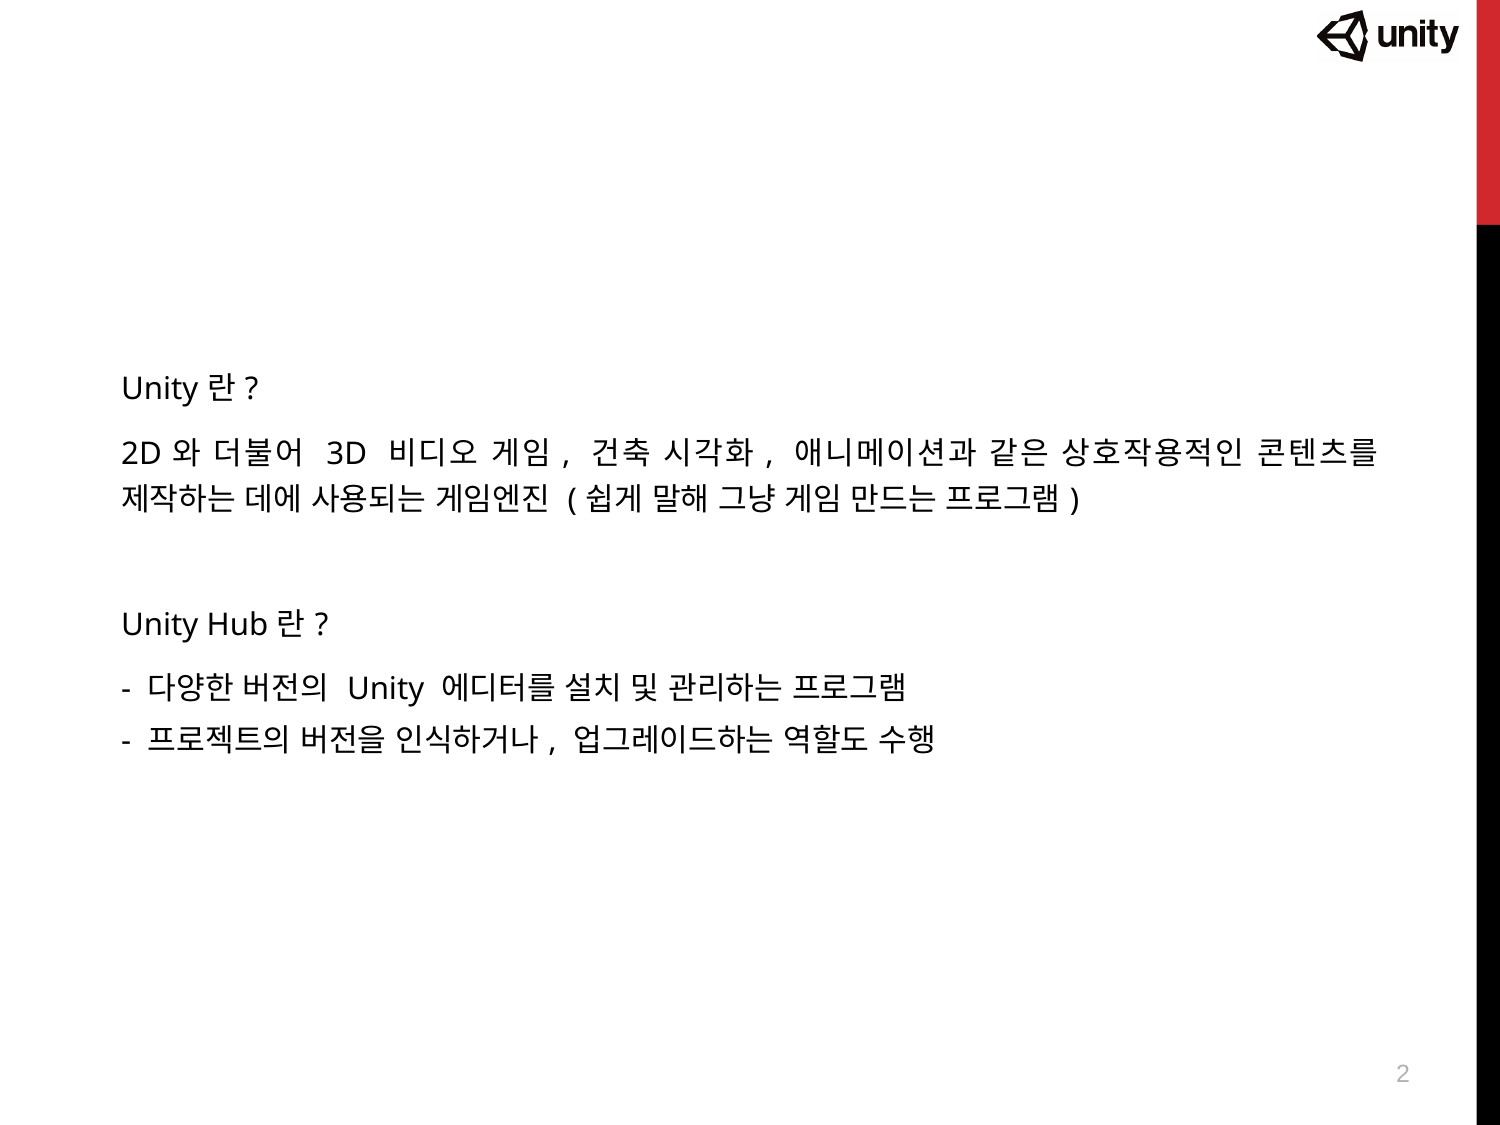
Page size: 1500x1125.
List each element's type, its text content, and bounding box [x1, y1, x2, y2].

slide_number 2 [1074, 1042, 1425, 1103]
picture [1316, 10, 1459, 62]
list Unity란? 2D와 더불어 3D 비디오 게임, 건축 시각화, 애니메이션과 같은 상호작용적인 콘텐츠를 제작하는 데에 사용되는 게임엔진 (쉽게 말해 그냥 게임 만드는 프로그램) Unity Hub란? - 다양한 버전의 Unity 에디터를 설치 및 관리하는 프로그램 - 프로젝트의 버전을 인식하거나, 업그레이드하는 역할도 수행 [106, 308, 1394, 817]
